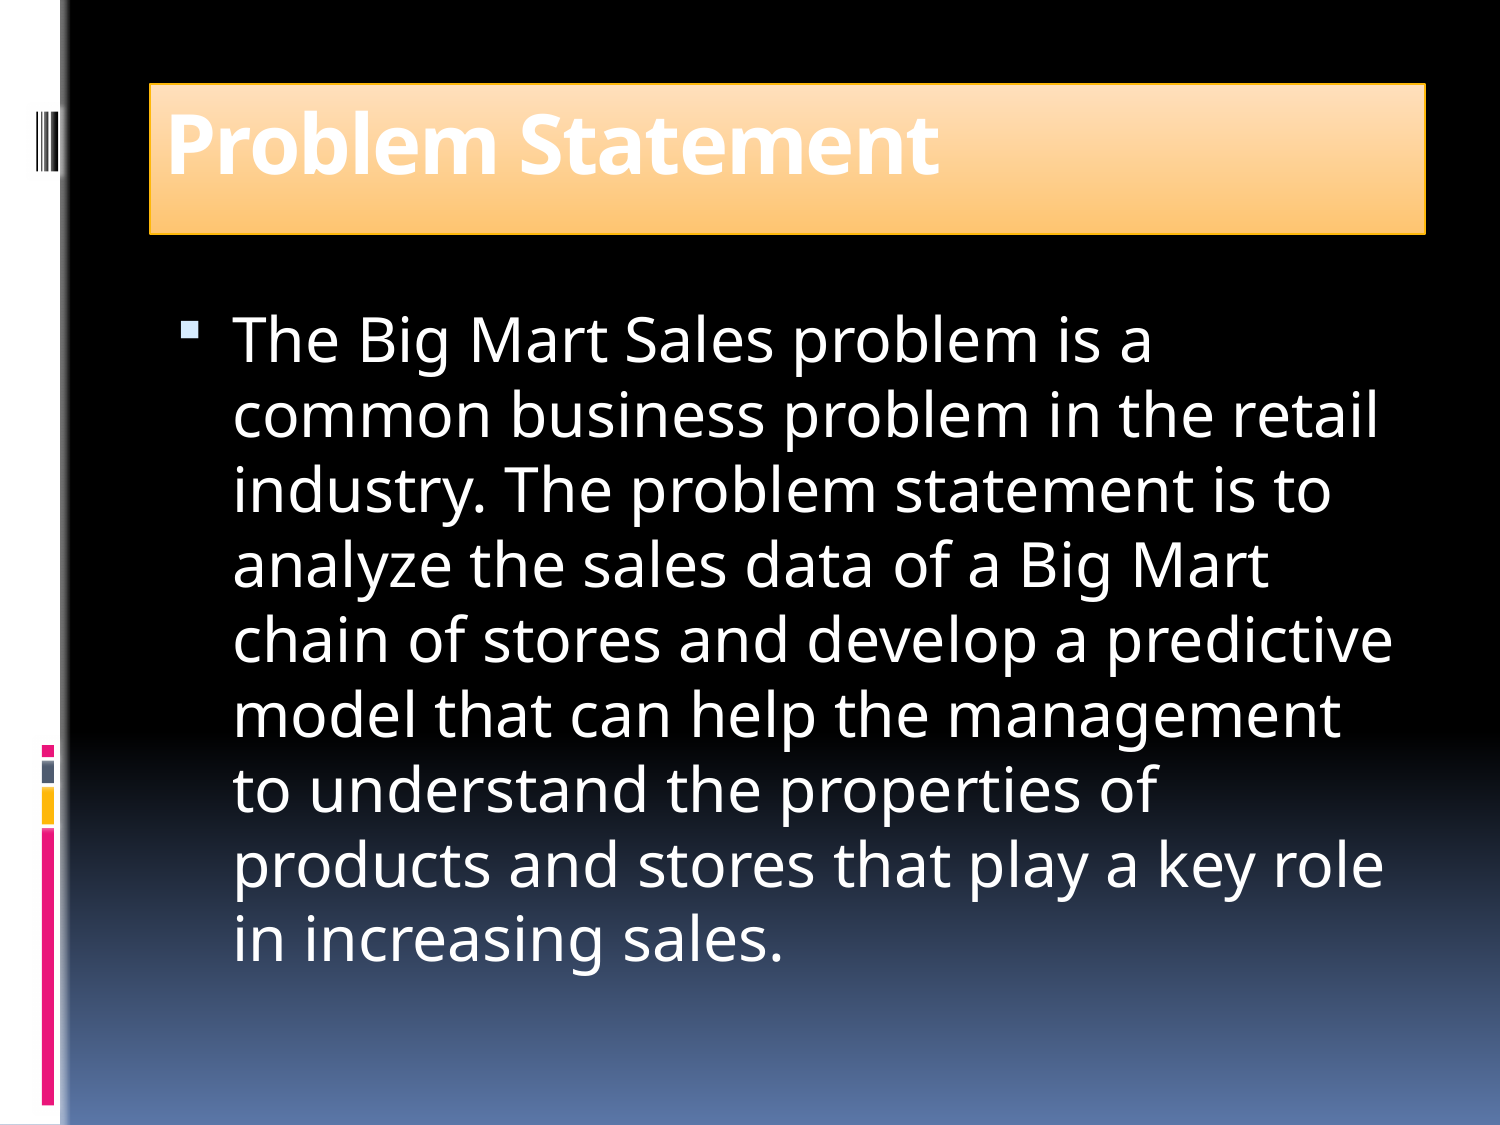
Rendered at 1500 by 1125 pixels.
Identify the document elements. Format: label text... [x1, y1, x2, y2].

list The Big Mart Sales problem is a common business problem in the retail industry. The problem statement is to analyze the sales data of a Big Mart chain of stores and develop a predictive model that can help the management to understand the properties of products and stores that play a key role in increasing sales. [150, 292, 1425, 1043]
title Problem Statement [149, 83, 1426, 235]
